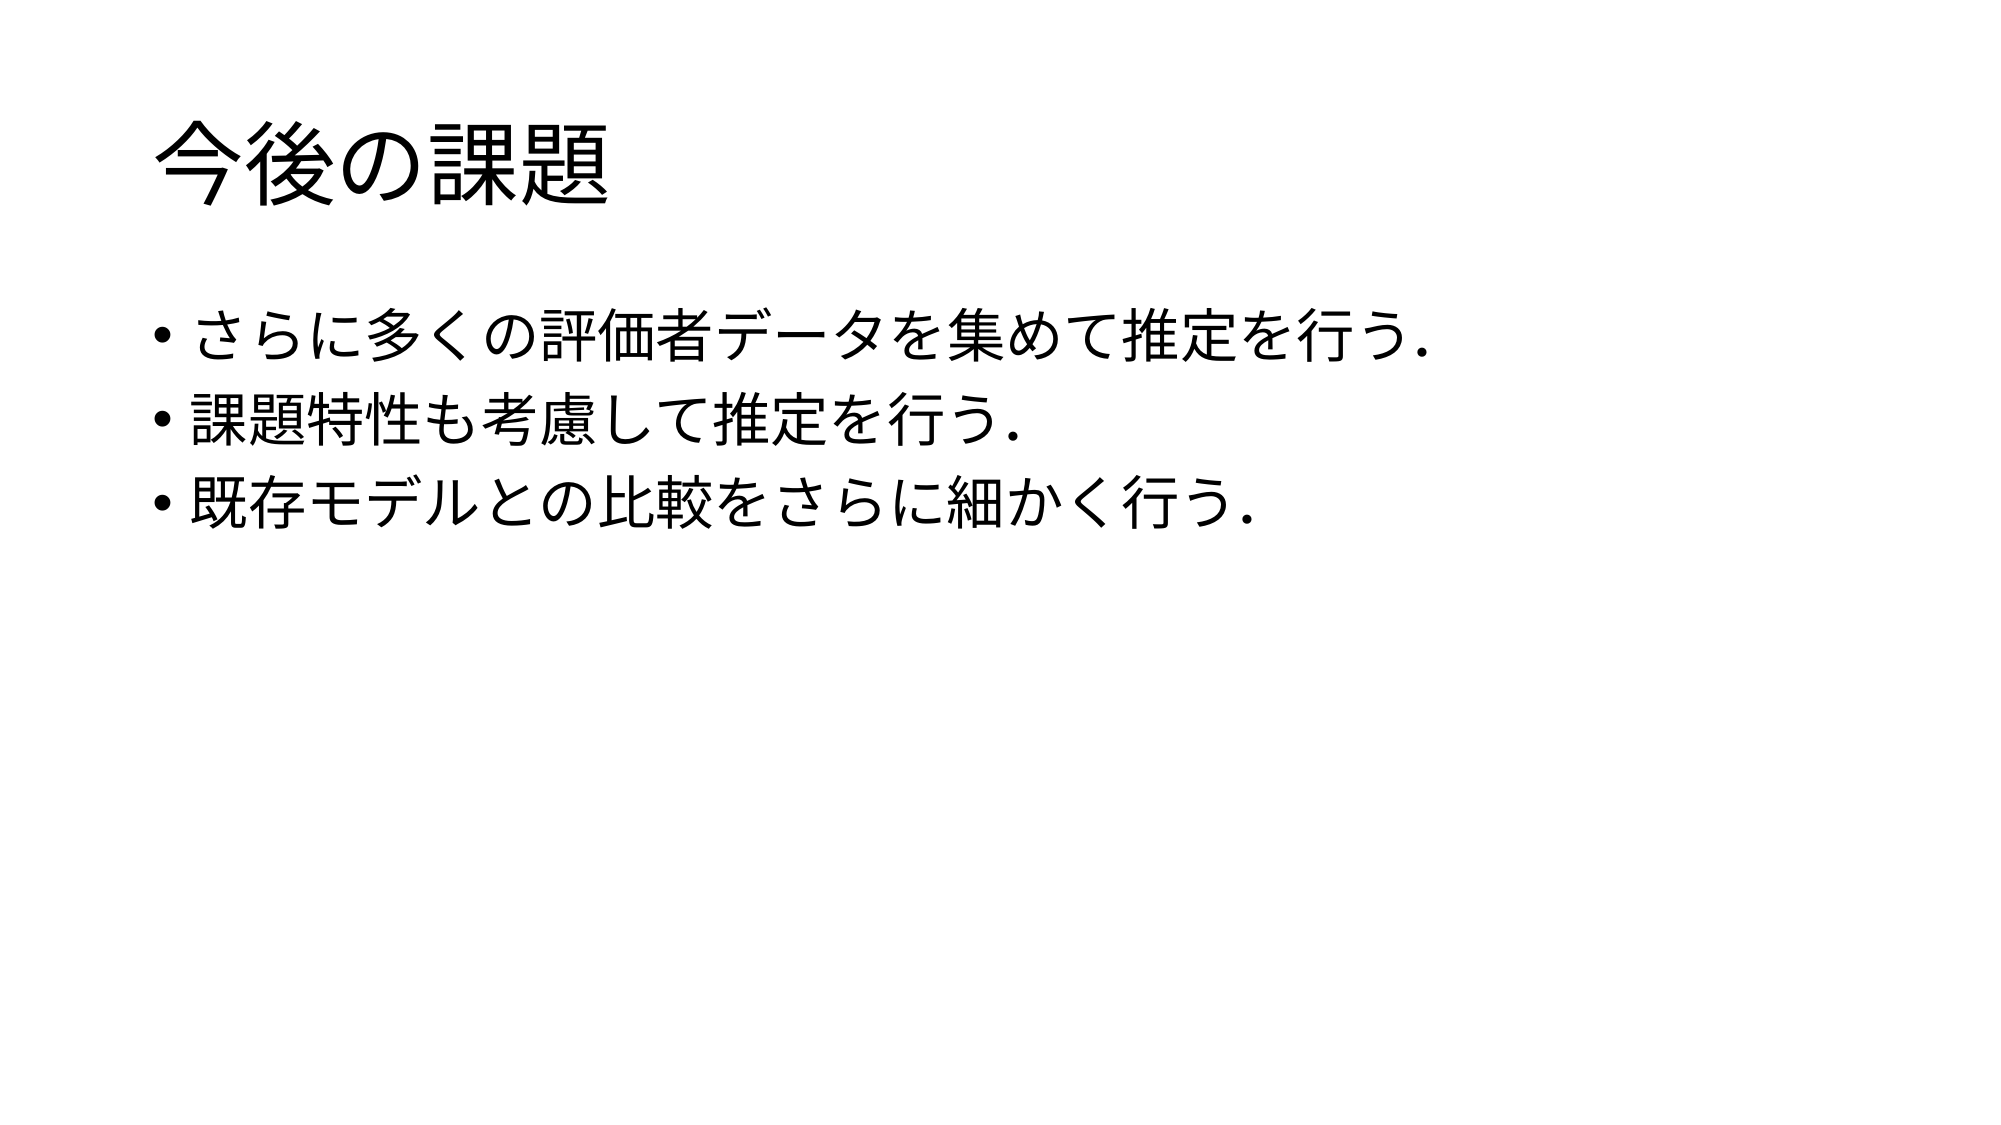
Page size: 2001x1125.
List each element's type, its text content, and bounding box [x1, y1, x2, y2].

title 今後の課題 [137, 59, 1863, 278]
list さらに多くの評価者データを集めて推定を行う． 課題特性も考慮して推定を行う． 既存モデルとの比較をさらに細かく行う． [137, 299, 1863, 1014]
